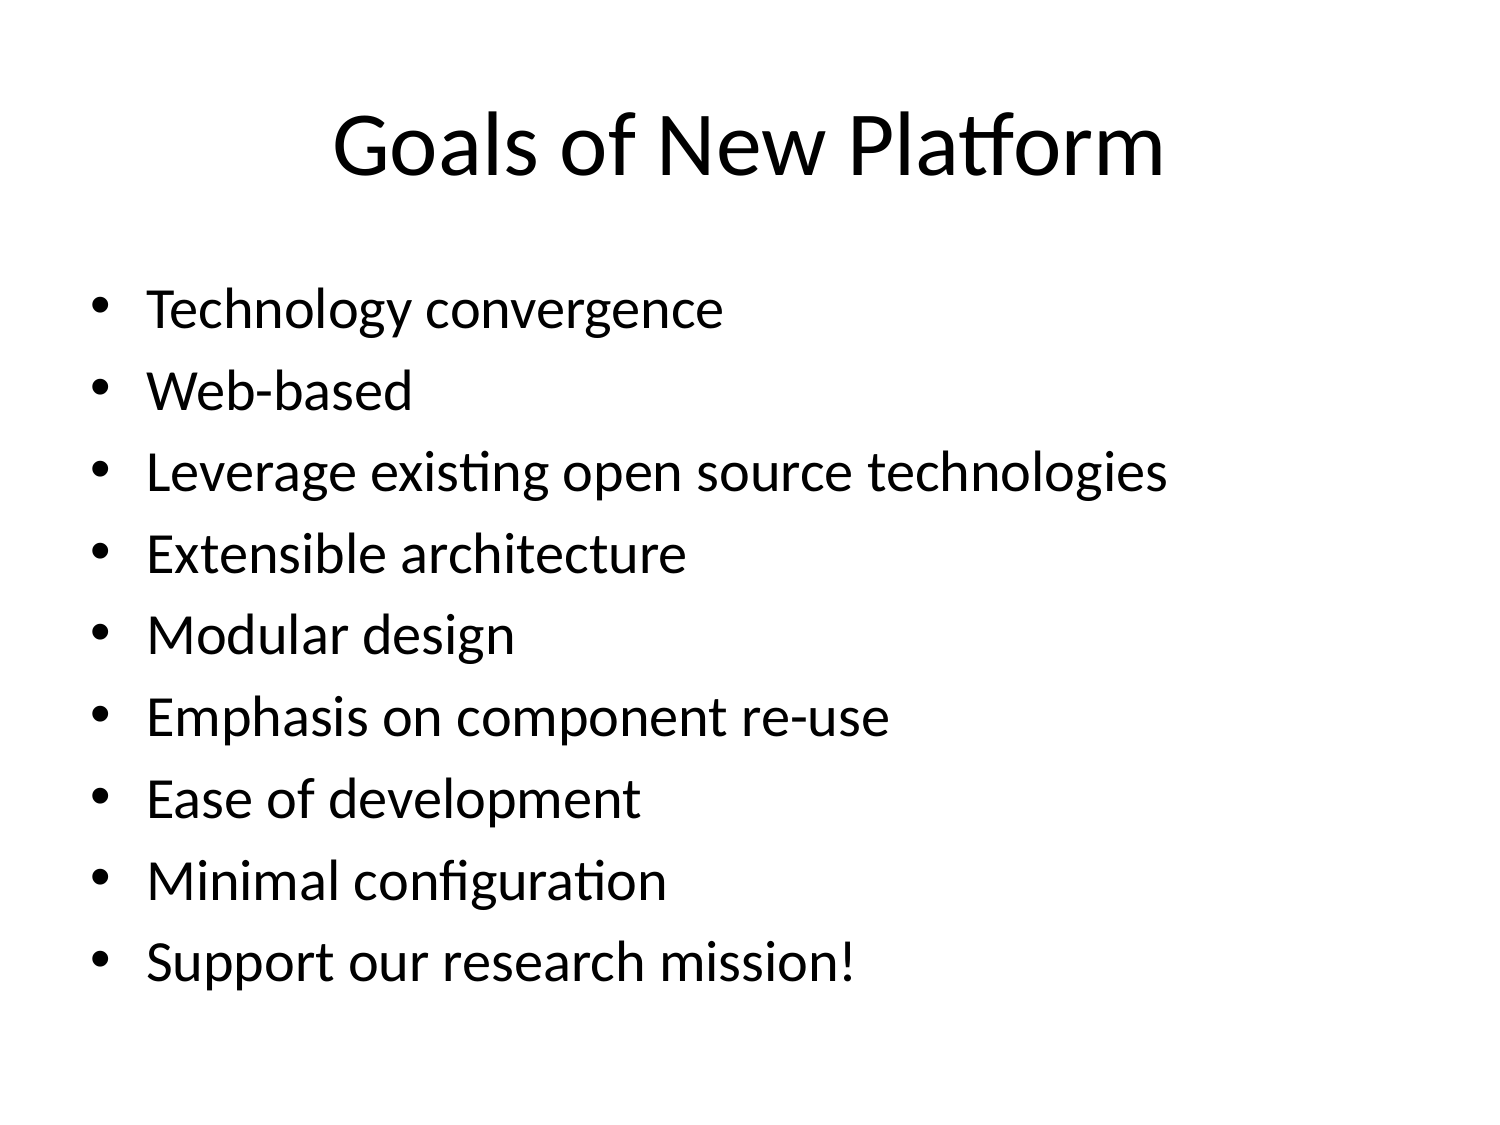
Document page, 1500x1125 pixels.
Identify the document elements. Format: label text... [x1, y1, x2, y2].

title Goals of New Platform [75, 45, 1425, 233]
list Technology convergence Web-based Leverage existing open source technologies Extensible architecture Modular design Emphasis on component re-use Ease of development Minimal configuration Support our research mission! [75, 262, 1268, 1005]
